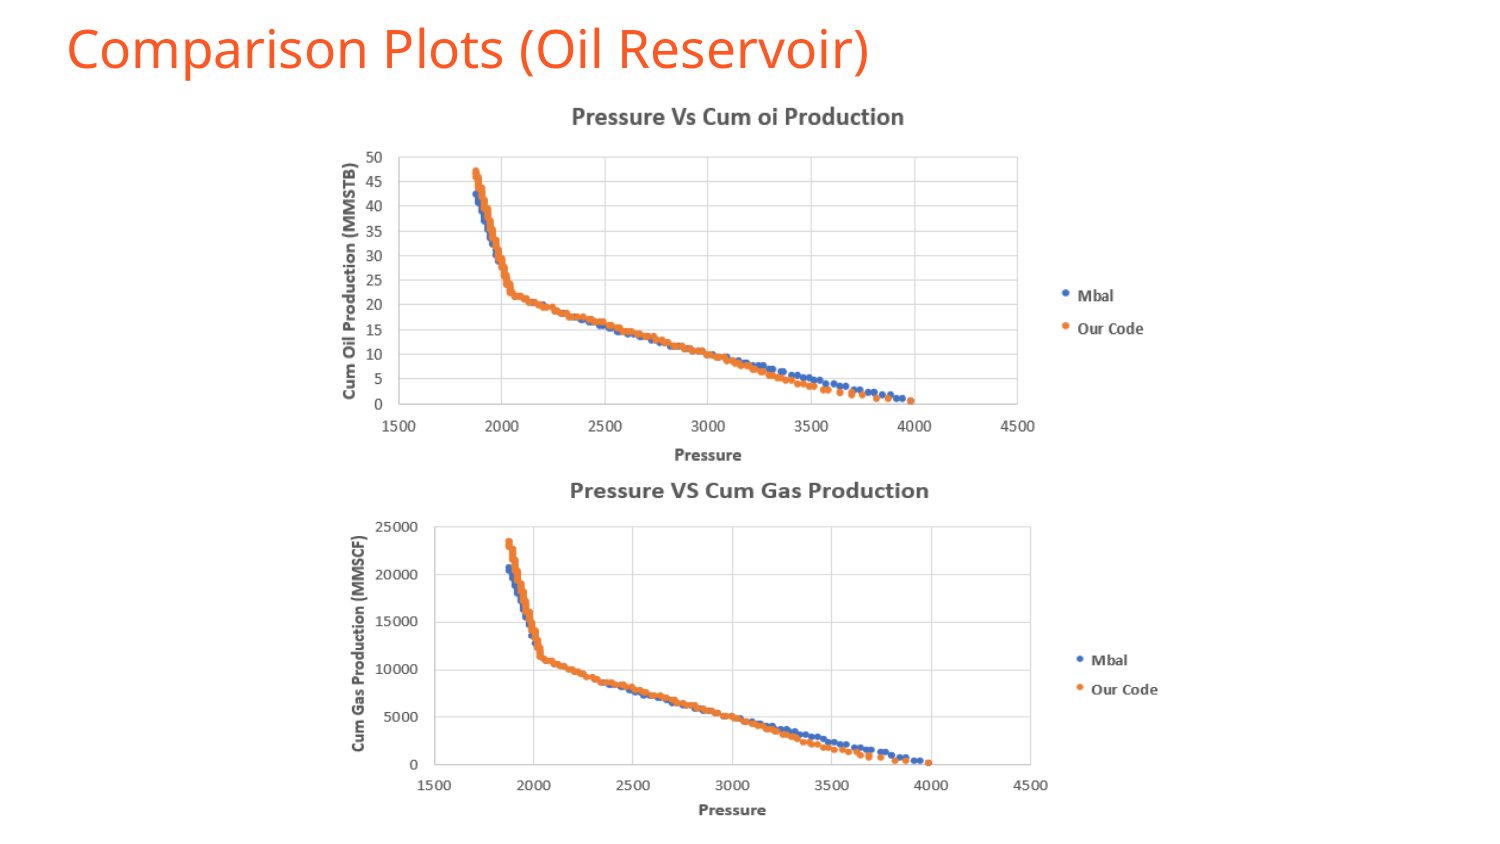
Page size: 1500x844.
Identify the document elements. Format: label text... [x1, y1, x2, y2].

title Comparison Plots (Oil Reservoir) [51, 0, 1449, 94]
picture [316, 91, 1173, 825]
